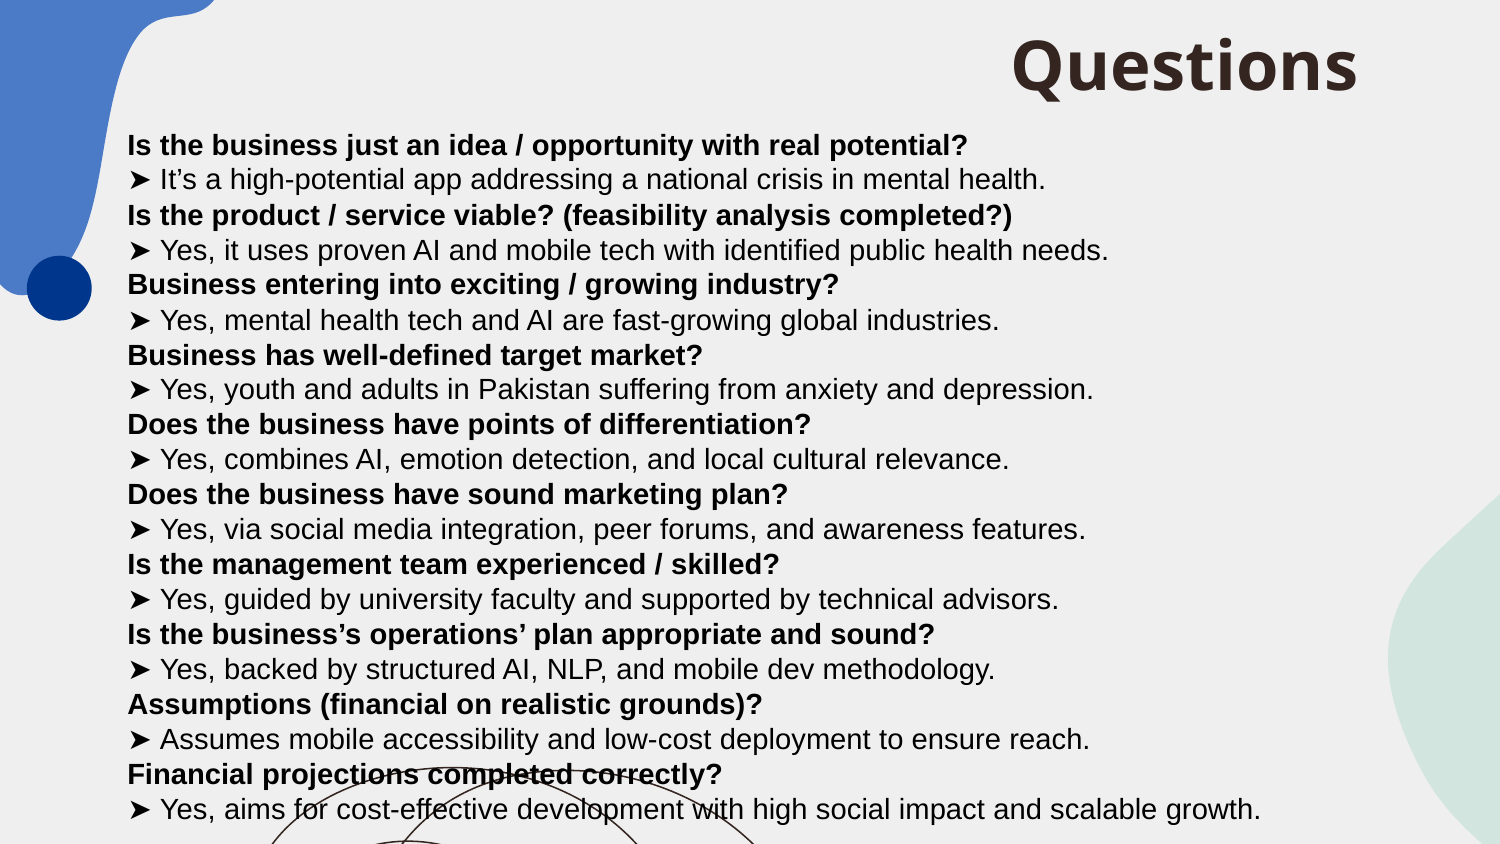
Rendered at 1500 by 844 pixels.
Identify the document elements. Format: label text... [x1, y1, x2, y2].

text_box Is the business just an idea / opportunity with real potential? ➤ It’s a high-potential app addressing a national crisis in mental health. Is the product / service viable? (feasibility analysis completed?) ➤ Yes, it uses proven AI and mobile tech with identified public health needs. Business entering into exciting / growing industry? ➤ Yes, mental health tech and AI are fast-growing global industries. Business has well-defined target market? ➤ Yes, youth and adults in Pakistan suffering from anxiety and depression. Does the business have points of differentiation? ➤ Yes, combines AI, emotion detection, and local cultural relevance. Does the business have sound marketing plan? ➤ Yes, via social media integration, peer forums, and awareness features. Is the management team experienced / skilled? ➤ Yes, guided by university faculty and supported by technical advisors. Is the business’s operations’ plan appropriate and sound? ➤ Yes, backed by structured AI, NLP, and mobile dev methodology. Assumptions (financial on realistic grounds)? ➤ Assumes mobile accessibility and low-cost deployment to ensure reach. Financial projections completed correctly? ➤ Yes, aims for cost-effective development with high social impact and scalable growth. [112, 118, 1470, 833]
title Questions [862, 6, 1500, 125]
